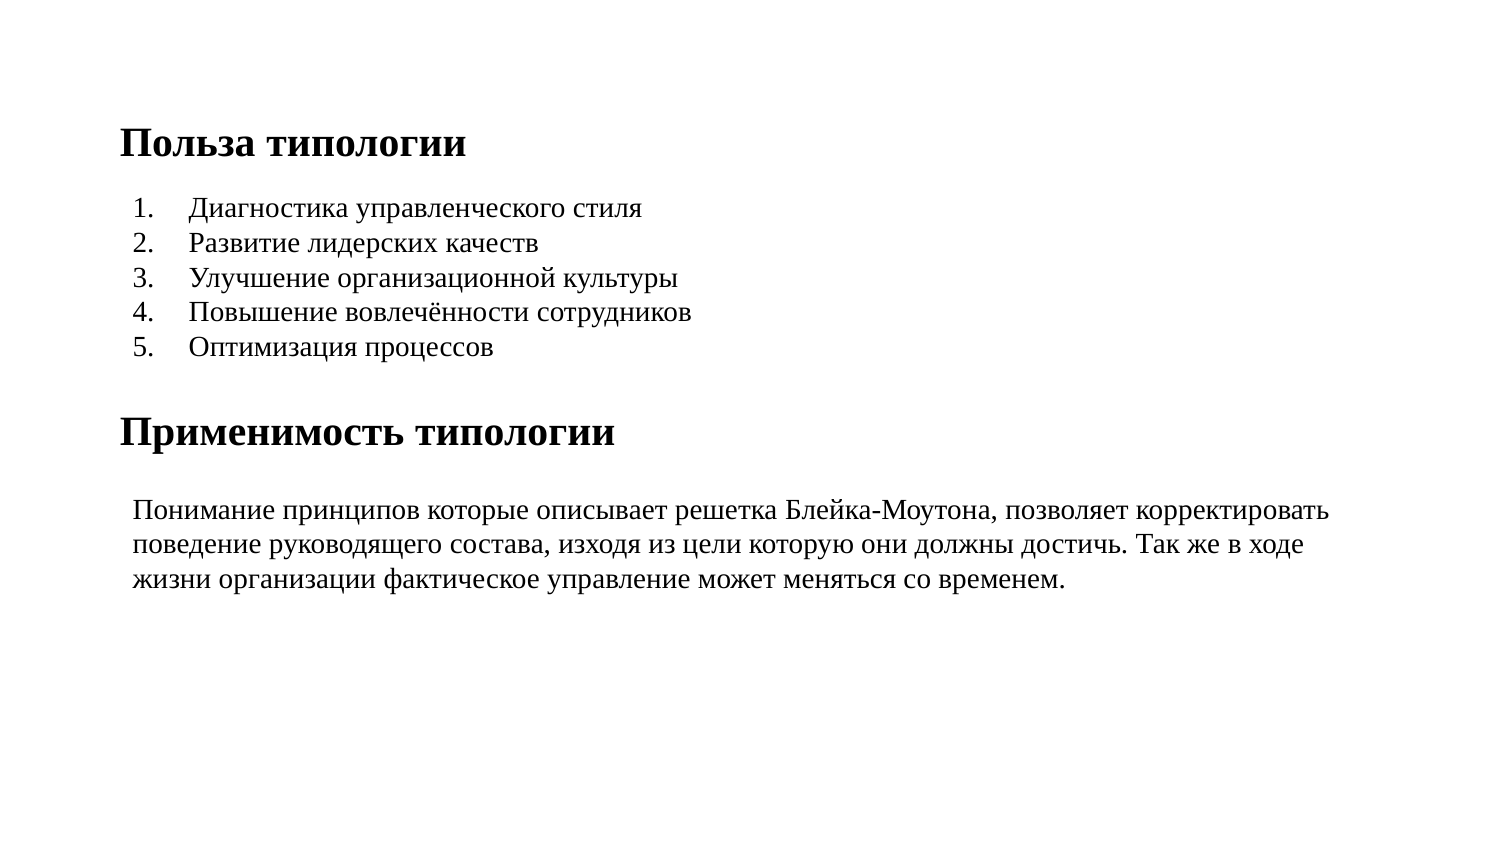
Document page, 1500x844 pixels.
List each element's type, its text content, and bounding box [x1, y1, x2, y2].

text_box Польза типологии [104, 99, 1070, 180]
text_box Диагностика управленческого стиля Развитие лидерских качеств Улучшение организационной культуры Повышение вовлечённости сотрудников Оптимизация процессов [117, 180, 1396, 371]
text_box Применимость типологии [104, 389, 1070, 470]
text_box Понимание принципов которые описывает решетка Блейка-Моутона, позволяет корректировать поведение руководящего состава, изходя из цели которую они должны достичь. Так же в ходе жизни организации фактическое управление может меняться со временем. [117, 482, 1396, 603]
